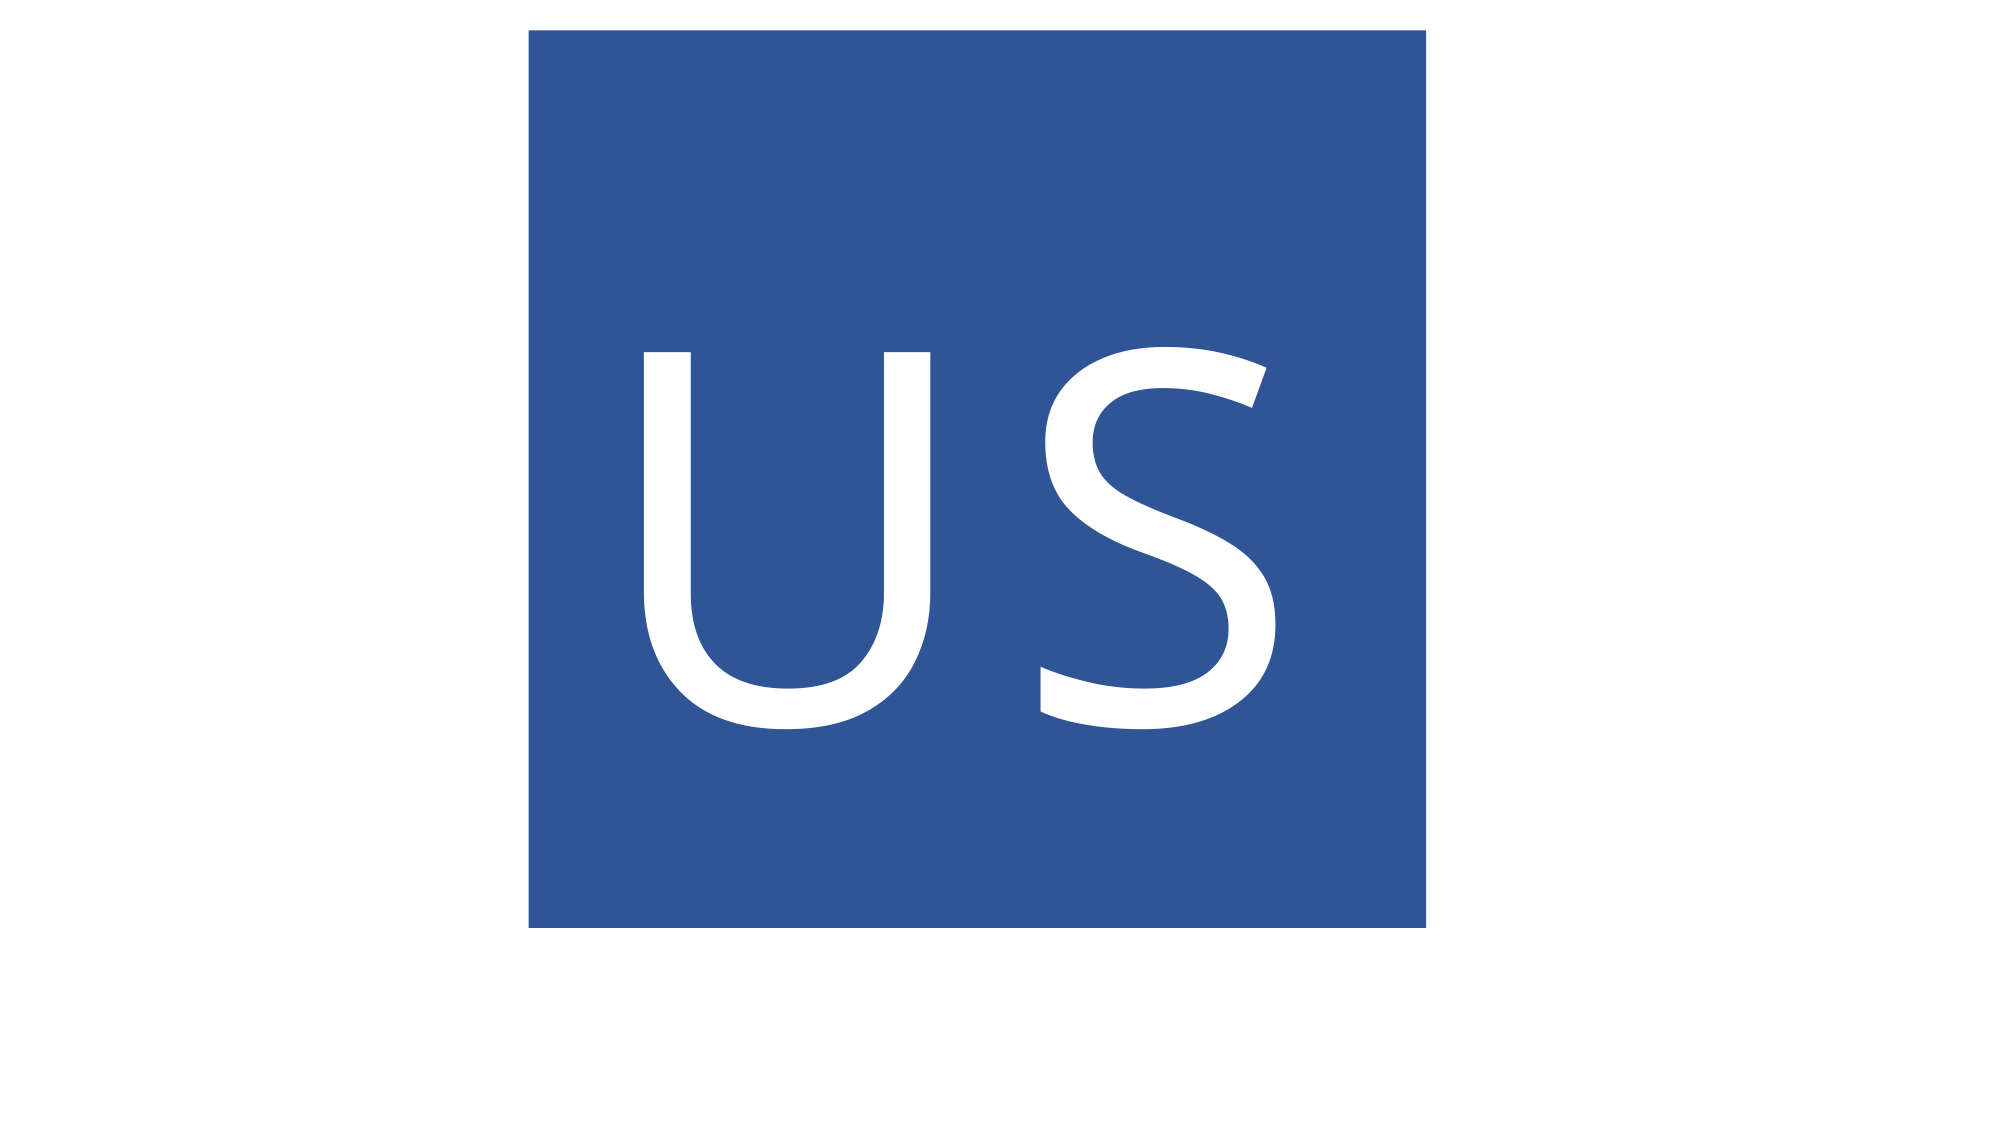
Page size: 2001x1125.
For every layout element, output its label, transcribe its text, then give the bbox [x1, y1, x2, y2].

text_box [528, 29, 1427, 929]
text_box S [999, 196, 1472, 836]
text_box U [582, 196, 999, 836]
